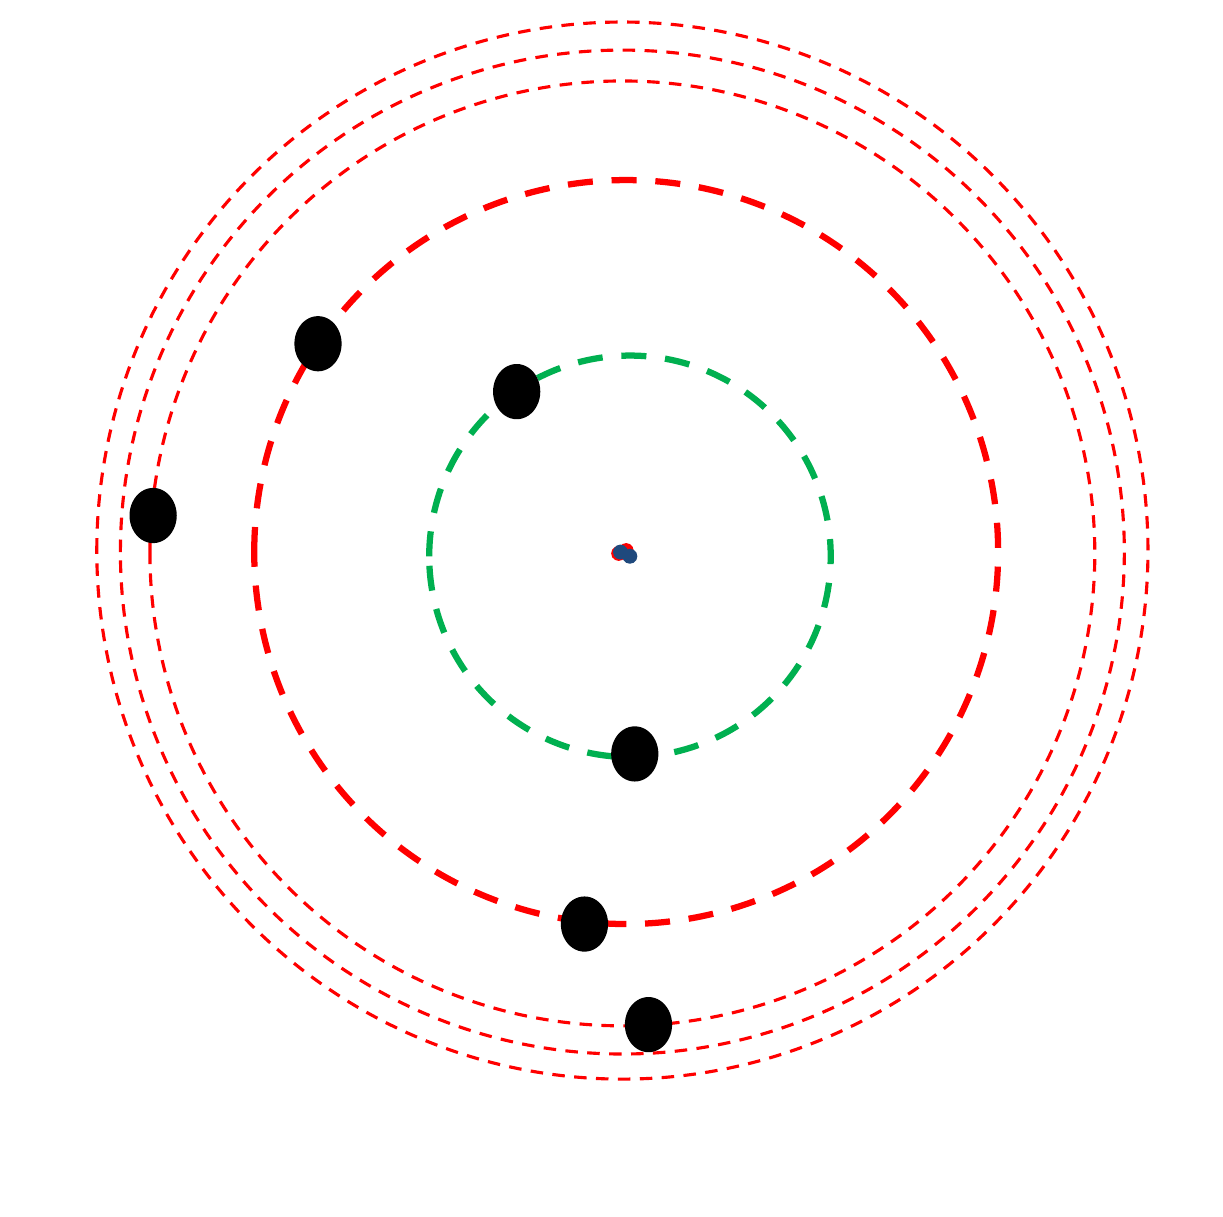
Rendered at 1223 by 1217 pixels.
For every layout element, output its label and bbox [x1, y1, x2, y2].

text_box [118, 47, 1127, 1057]
text_box [94, 19, 1151, 1082]
text_box [127, 485, 179, 546]
text_box [622, 994, 675, 1055]
